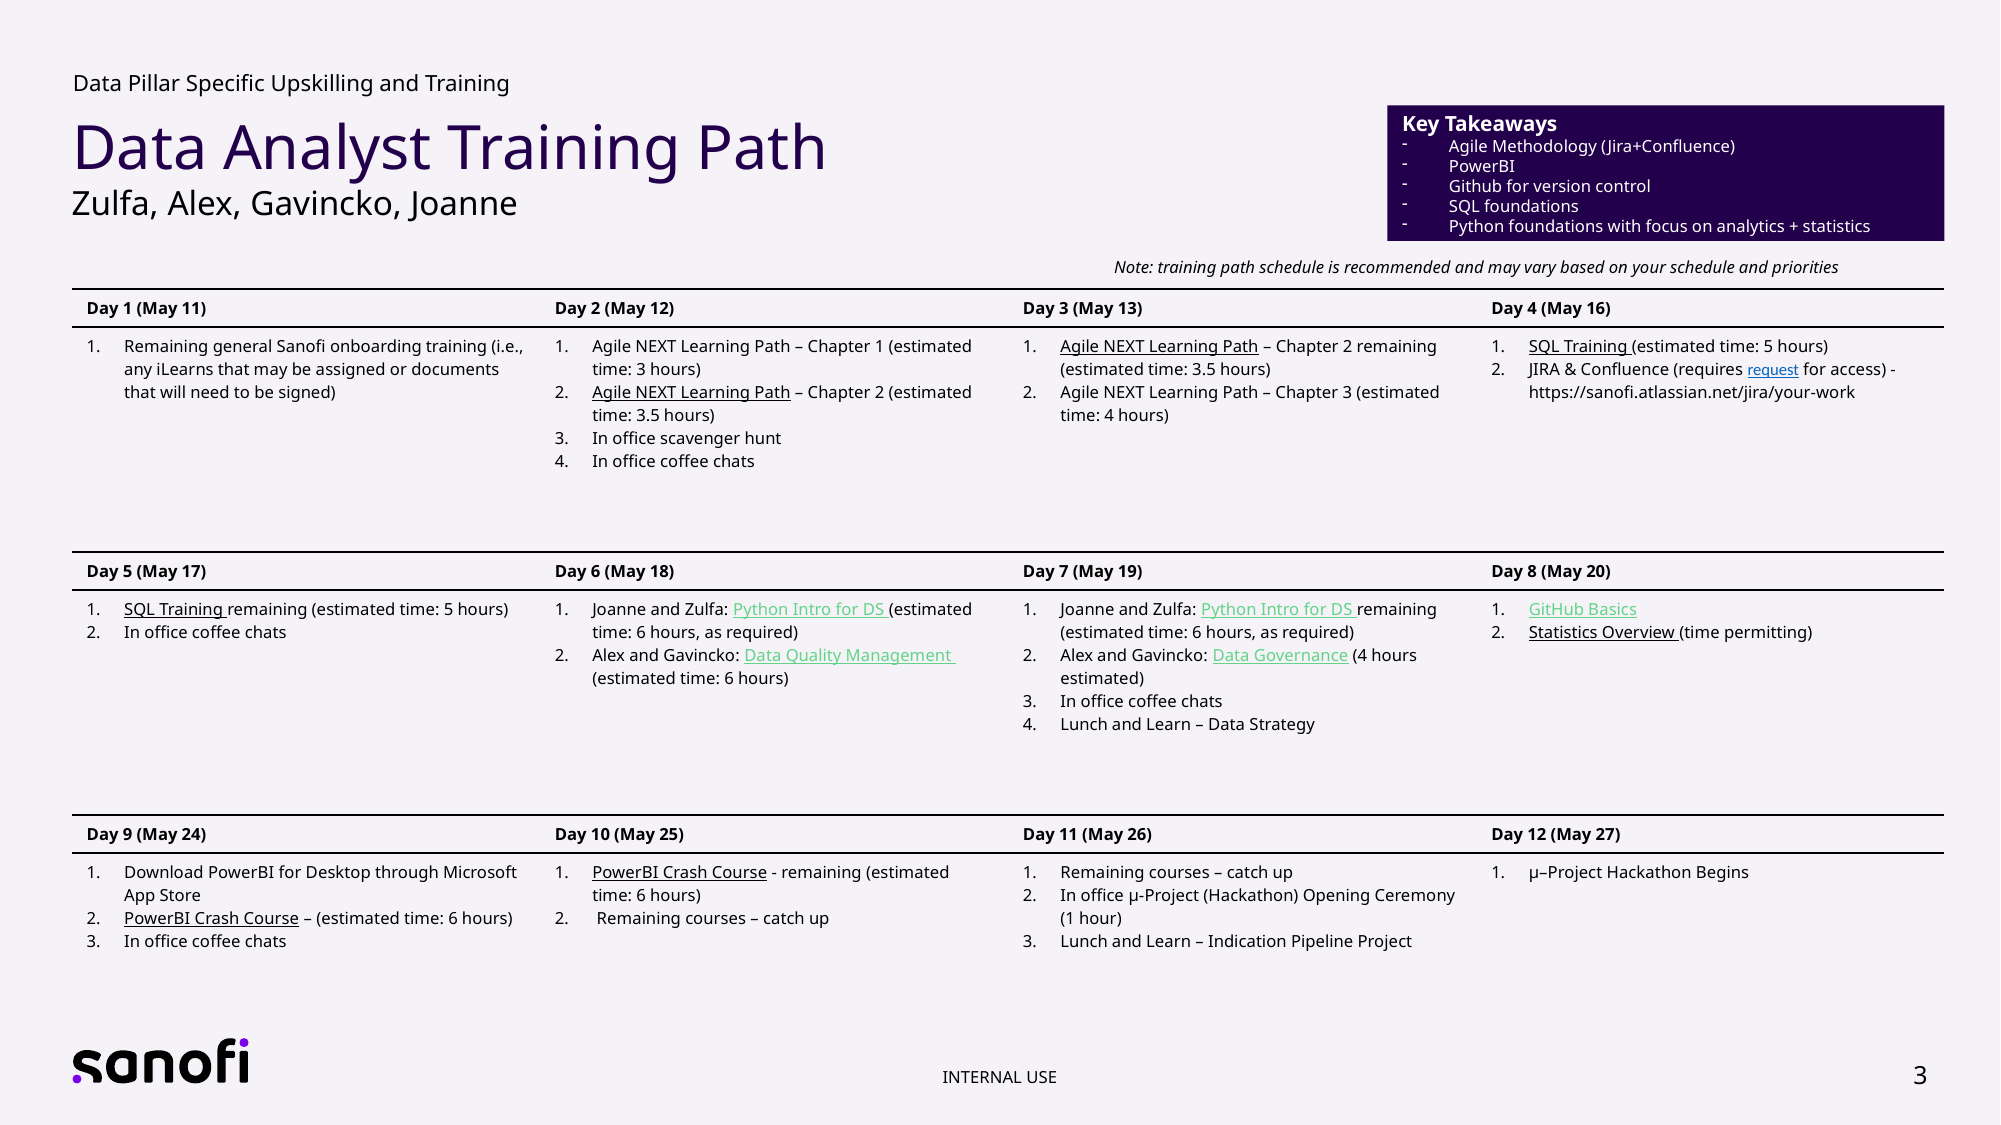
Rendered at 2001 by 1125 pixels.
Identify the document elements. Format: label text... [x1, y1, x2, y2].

table_cell Joanne and Zulfa: Python Intro for DS (estimated time: 6 hours, as required) Alex and Gavincko: Data Quality Management (estimated time: 6 hours) [540, 591, 1008, 814]
text_box Key Takeaways Agile Methodology (Jira+Confluence) PowerBI Github for version control SQL foundations Python foundations with focus on analytics + statistics [1386, 104, 1945, 242]
table_cell Day 5 (May 17) [72, 553, 540, 589]
table_header Day 1 (May 11) [72, 290, 540, 326]
table_cell Agile NEXT Learning Path – Chapter 1 (estimated time: 3 hours) Agile NEXT Learning Path – Chapter 2 (estimated time: 3.5 hours) In office scavenger hunt In office coffee chats [540, 328, 1008, 551]
table_cell Day 12 (May 27) [1476, 816, 1944, 852]
table_cell Remaining courses – catch up In office μ-Project (Hackathon) Opening Ceremony (1 hour) Lunch and Learn – Indication Pipeline Project [1008, 854, 1476, 1078]
table_cell Remaining general Sanofi onboarding training (i.e., any iLearns that may be assigned or documents that will need to be signed) [72, 328, 540, 551]
table_cell Day 10 (May 25) [540, 816, 1008, 852]
table_cell PowerBI Crash Course - remaining (estimated time: 6 hours) Remaining courses – catch up [540, 854, 1008, 1078]
table_cell Joanne and Zulfa: Python Intro for DS remaining (estimated time: 6 hours, as required) Alex and Gavincko: Data Governance (4 hours estimated) In office coffee chats Lunch and Learn – Data Strategy [1008, 591, 1476, 814]
table_cell SQL Training remaining (estimated time: 5 hours) In office coffee chats [72, 591, 540, 814]
table_cell μ–Project Hackathon Begins [1476, 854, 1944, 1078]
table_cell Day 7 (May 19) [1008, 553, 1476, 589]
title Data Analyst Training Path [72, 116, 1386, 240]
slide_number 3 [1823, 1078, 1928, 1100]
table_cell Agile NEXT Learning Path – Chapter 2 remaining (estimated time: 3.5 hours) Agile NEXT Learning Path – Chapter 3 (estimated time: 4 hours) [1008, 328, 1476, 551]
list Data Pillar Specific Upskilling and Training [72, 69, 1928, 97]
table_header Day 2 (May 12) [540, 290, 1008, 326]
table_header Day 4 (May 16) [1476, 290, 1944, 326]
table_cell SQL Training (estimated time: 5 hours) JIRA & Confluence (requires request for access) - https://sanofi.atlassian.net/jira/your-work [1476, 328, 1944, 551]
table_cell Day 8 (May 20) [1476, 553, 1944, 589]
table_cell Day 6 (May 18) [540, 553, 1008, 589]
table_cell Day 9 (May 24) [72, 816, 540, 852]
table_header Day 3 (May 13) [1008, 290, 1476, 326]
table_cell Day 11 (May 26) [1008, 816, 1476, 852]
footer internal use [470, 1078, 1530, 1091]
table_cell Download PowerBI for Desktop through Microsoft App Store PowerBI Crash Course – (estimated time: 6 hours) In office coffee chats [72, 854, 540, 1078]
text_box Note: training path schedule is recommended and may vary based on your schedule and priorities [1099, 249, 1967, 285]
table_cell GitHub Basics Statistics Overview (time permitting) [1476, 591, 1944, 814]
